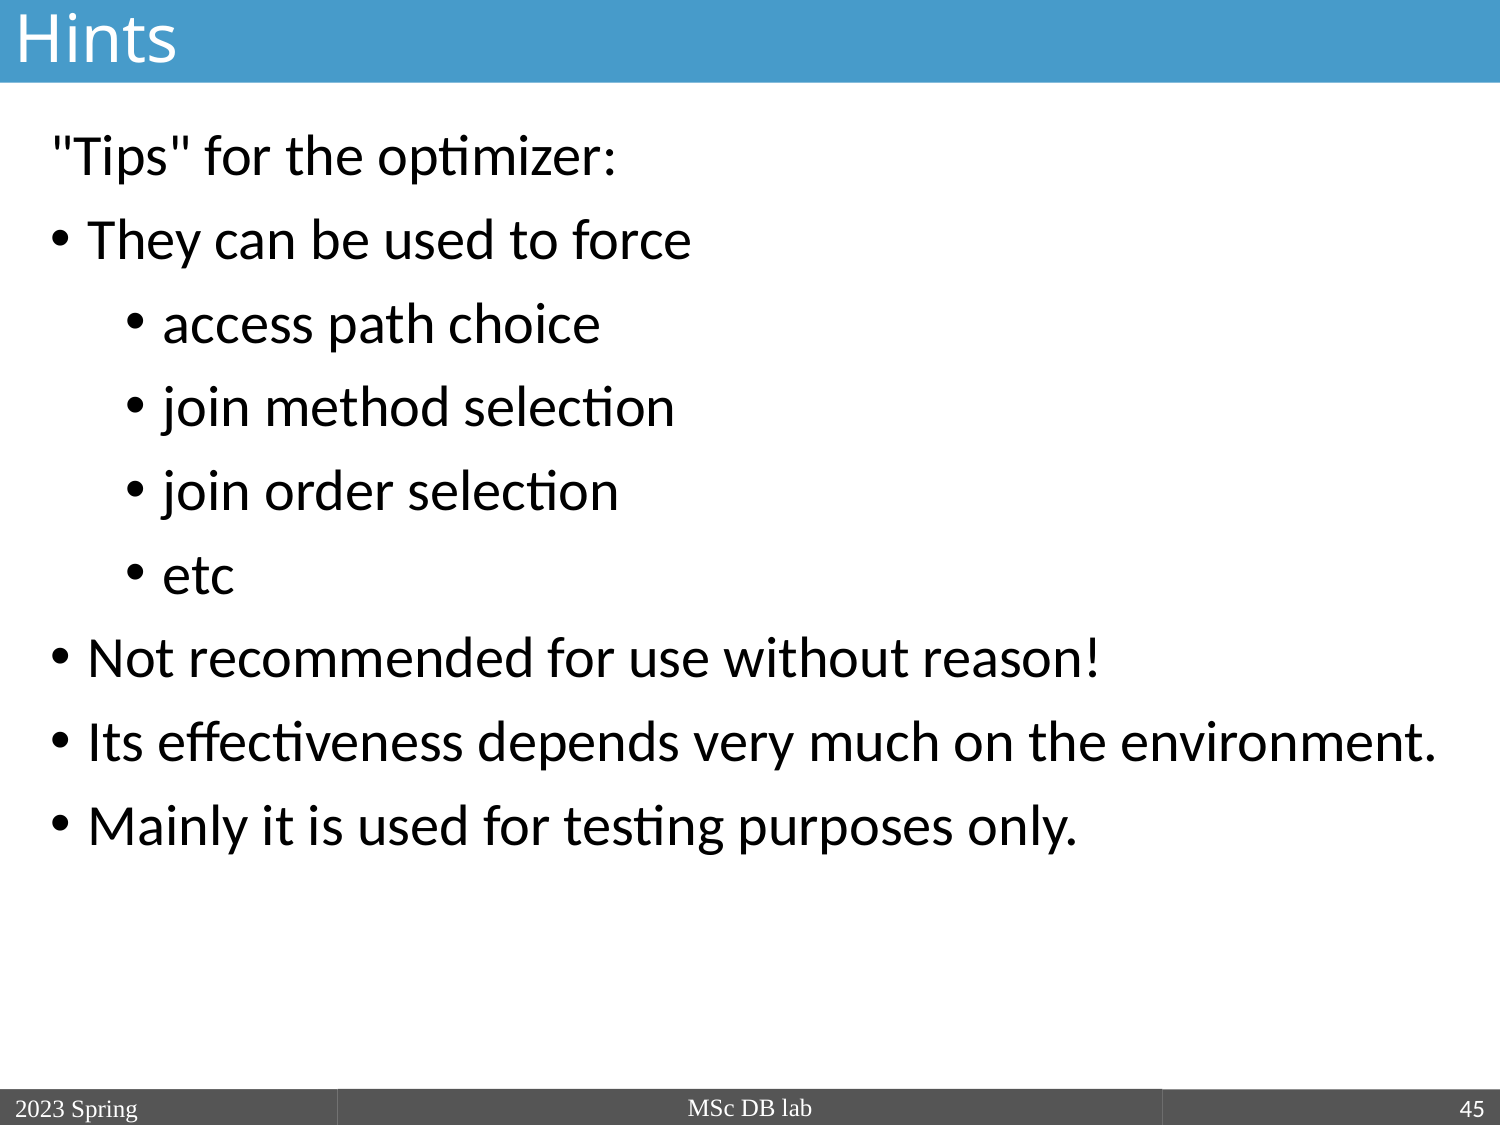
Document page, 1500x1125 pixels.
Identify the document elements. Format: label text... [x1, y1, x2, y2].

slide_number 2023 Spring [0, 1089, 337, 1125]
footer MSc DB lab [337, 1088, 1163, 1125]
text_box Hints [0, 0, 1500, 83]
text_box 45 [1163, 1089, 1500, 1125]
text_box "Tips" for the optimizer: They can be used to force access path choice join method selection join order selection etc Not recommended for use without reason! Its effectiveness depends very much on the environment. Mainly it is used for testing purposes only. [35, 118, 1465, 1054]
